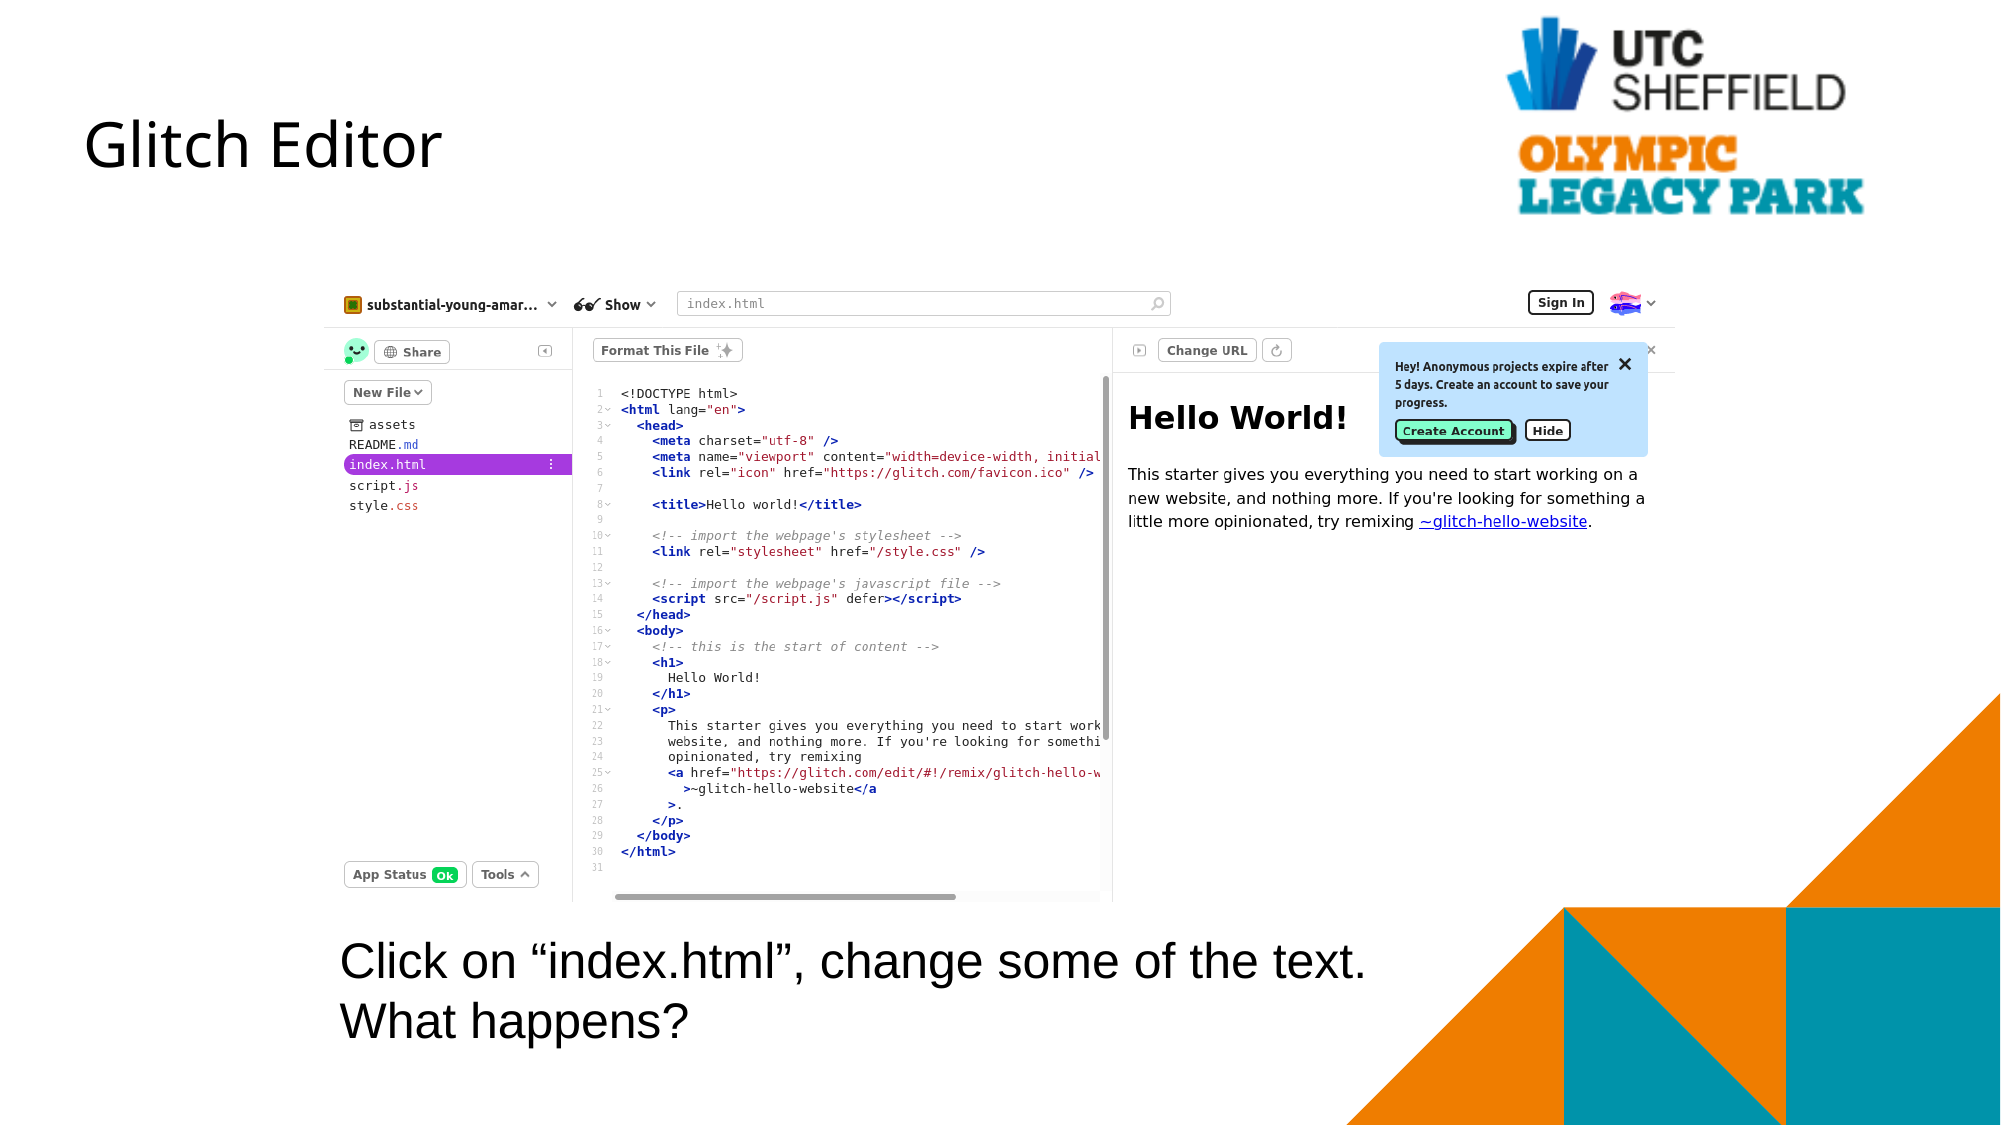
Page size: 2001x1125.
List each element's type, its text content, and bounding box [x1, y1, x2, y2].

picture [1479, 0, 2000, 244]
title Glitch Editor [68, 89, 1932, 223]
text_box Click on “index.html”, change some of the text. What happens? [324, 920, 1489, 1005]
picture [324, 278, 1676, 903]
